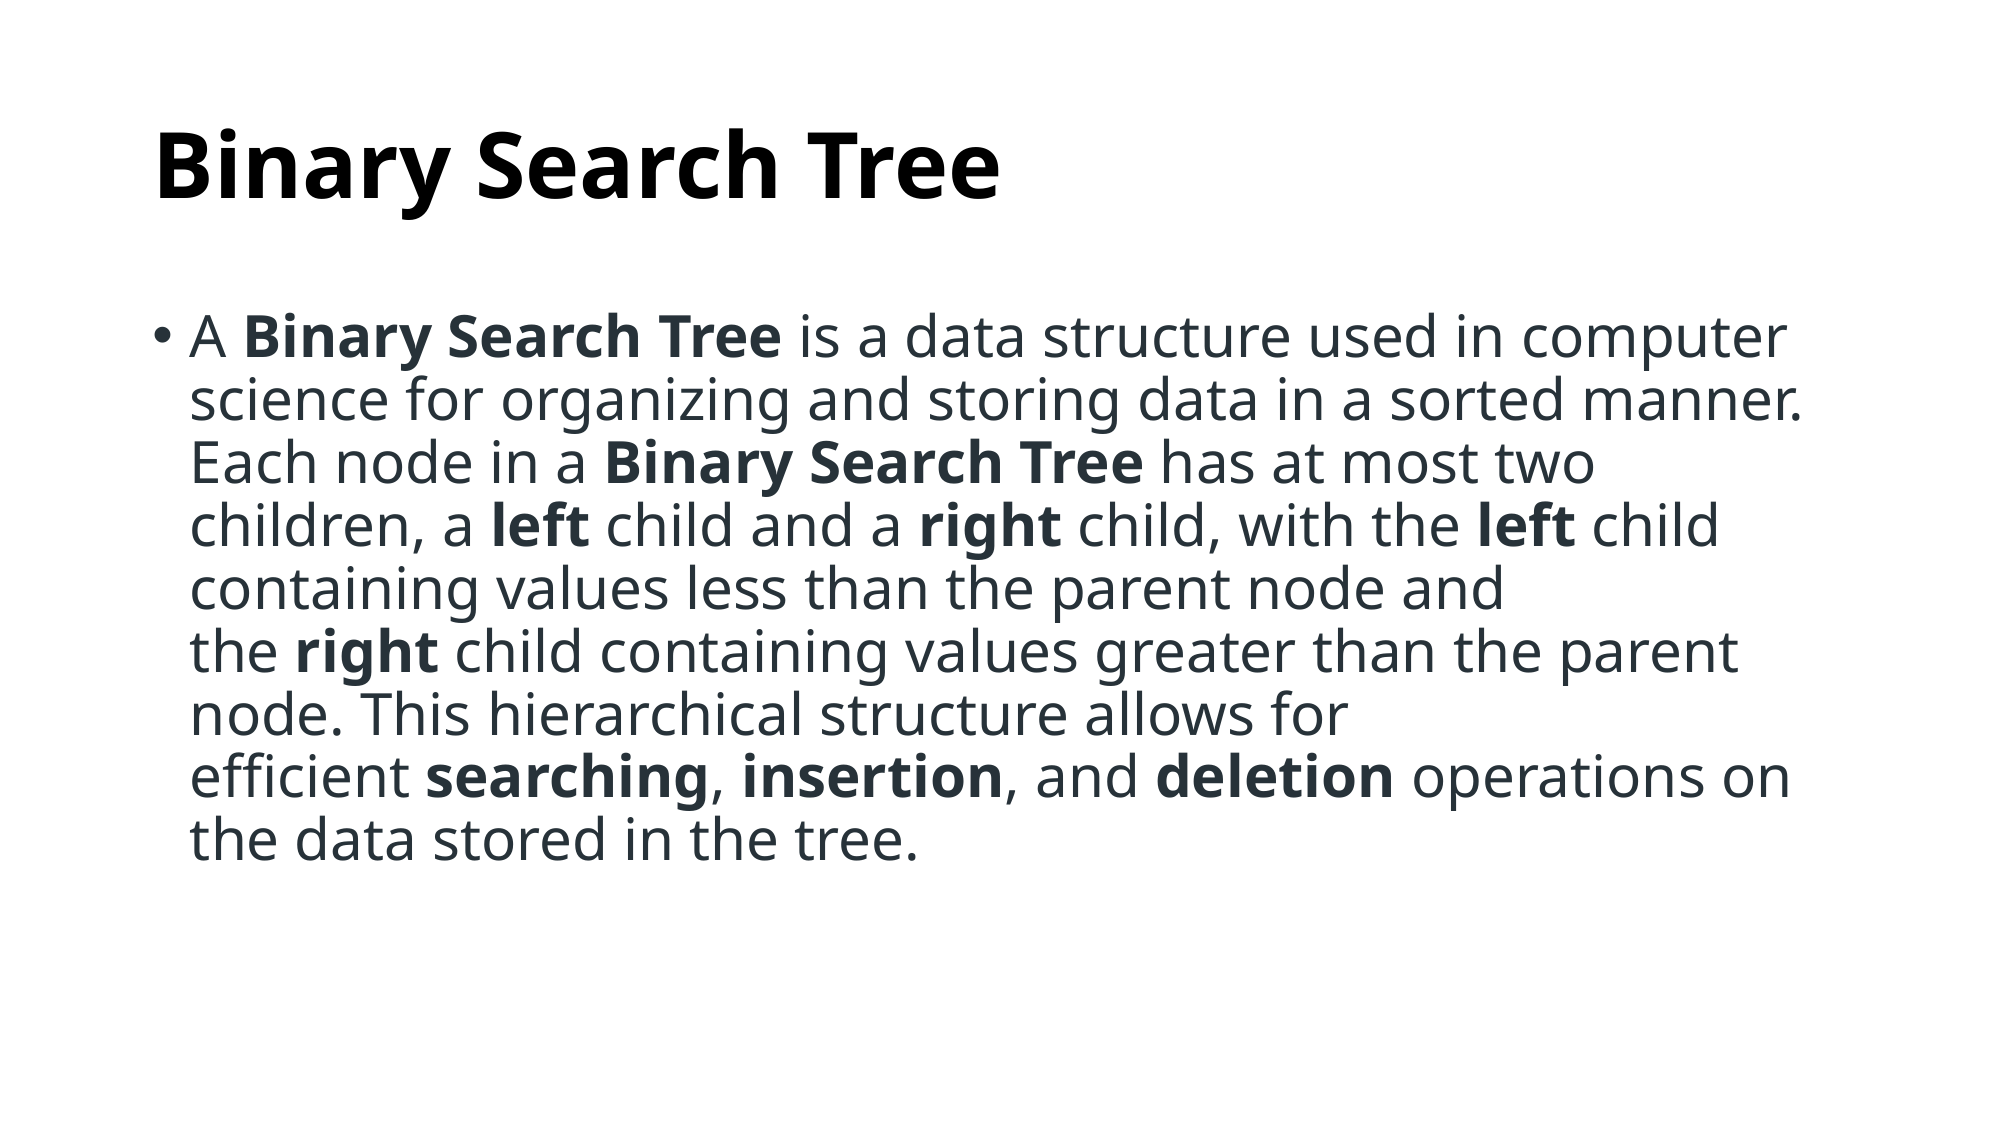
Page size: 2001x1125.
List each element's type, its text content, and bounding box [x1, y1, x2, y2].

list A Binary Search Tree is a data structure used in computer science for organizing and storing data in a sorted manner. Each node in a Binary Search Tree has at most two children, a left child and a right child, with the left child containing values less than the parent node and the right child containing values greater than the parent node. This hierarchical structure allows for efficient searching, insertion, and deletion operations on the data stored in the tree. [137, 299, 1863, 1014]
title Binary Search Tree [137, 59, 1863, 278]
